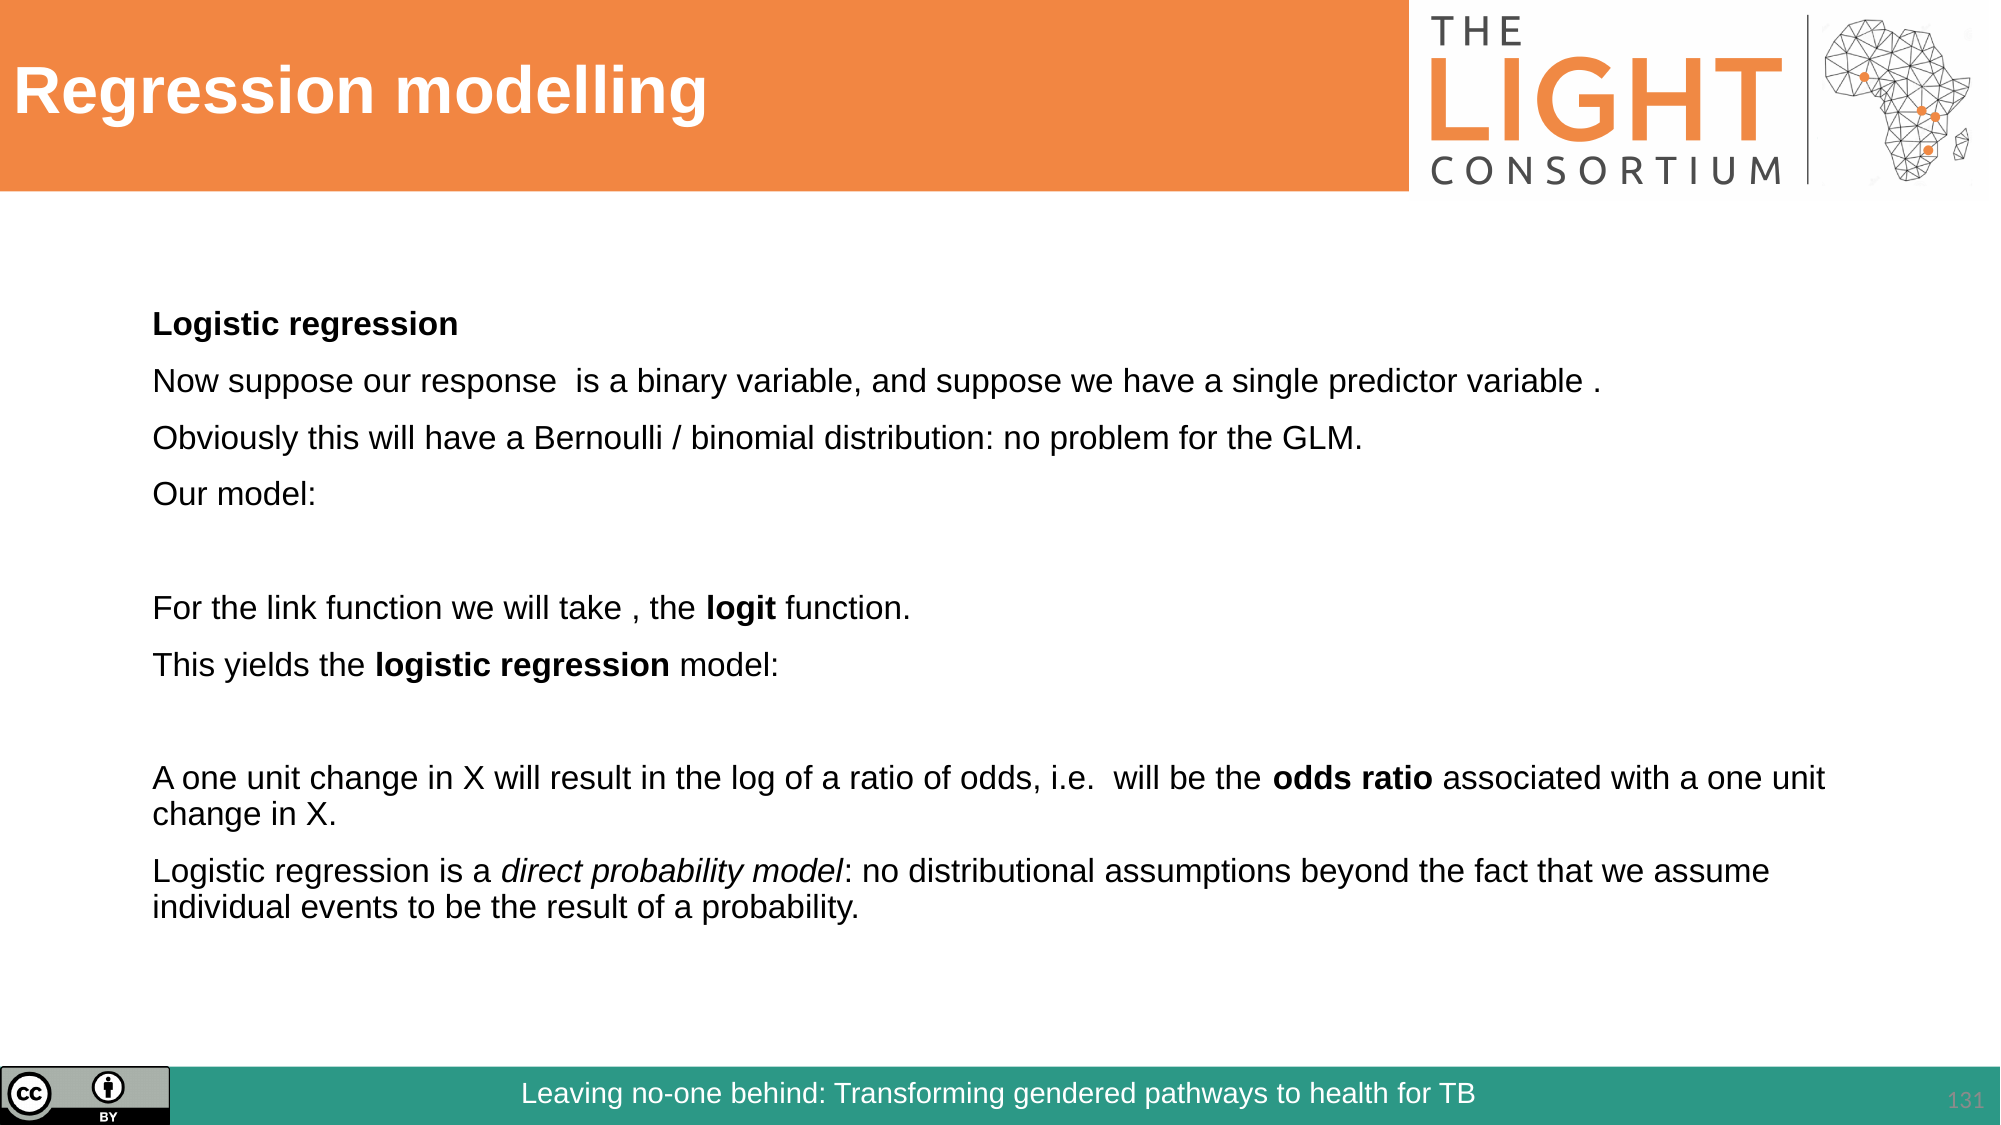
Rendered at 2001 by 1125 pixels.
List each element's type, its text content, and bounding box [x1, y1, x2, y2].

picture [1409, 0, 1989, 201]
title Regression modelling [0, 0, 1410, 192]
slide_number ‹#› [1550, 1073, 2000, 1125]
picture [0, 1066, 170, 1125]
